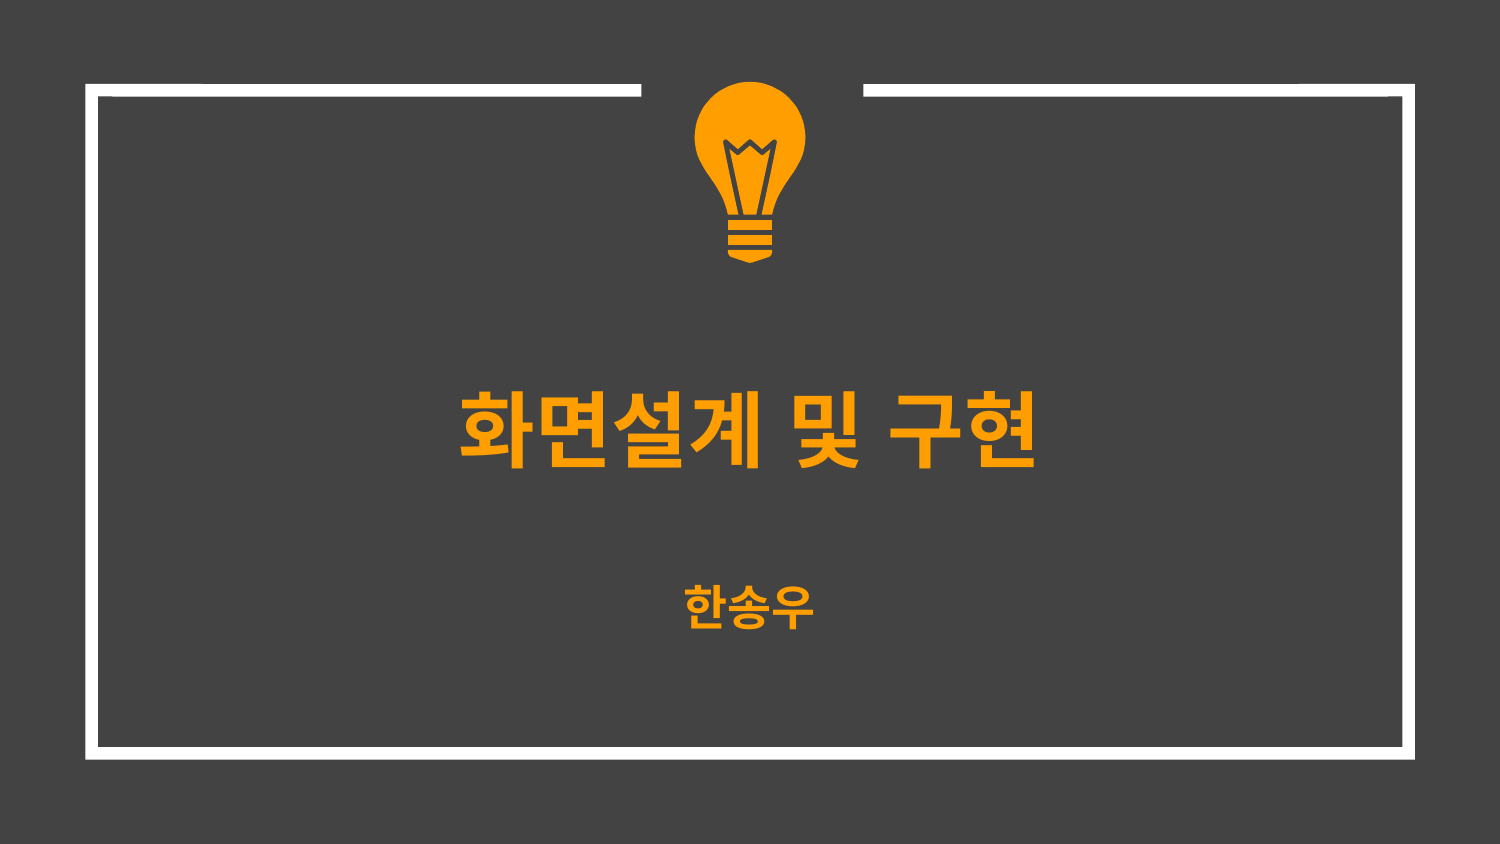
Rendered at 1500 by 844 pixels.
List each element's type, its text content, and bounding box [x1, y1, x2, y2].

title 화면설계 및 구현 한송우 [263, 362, 1237, 554]
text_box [694, 81, 806, 264]
